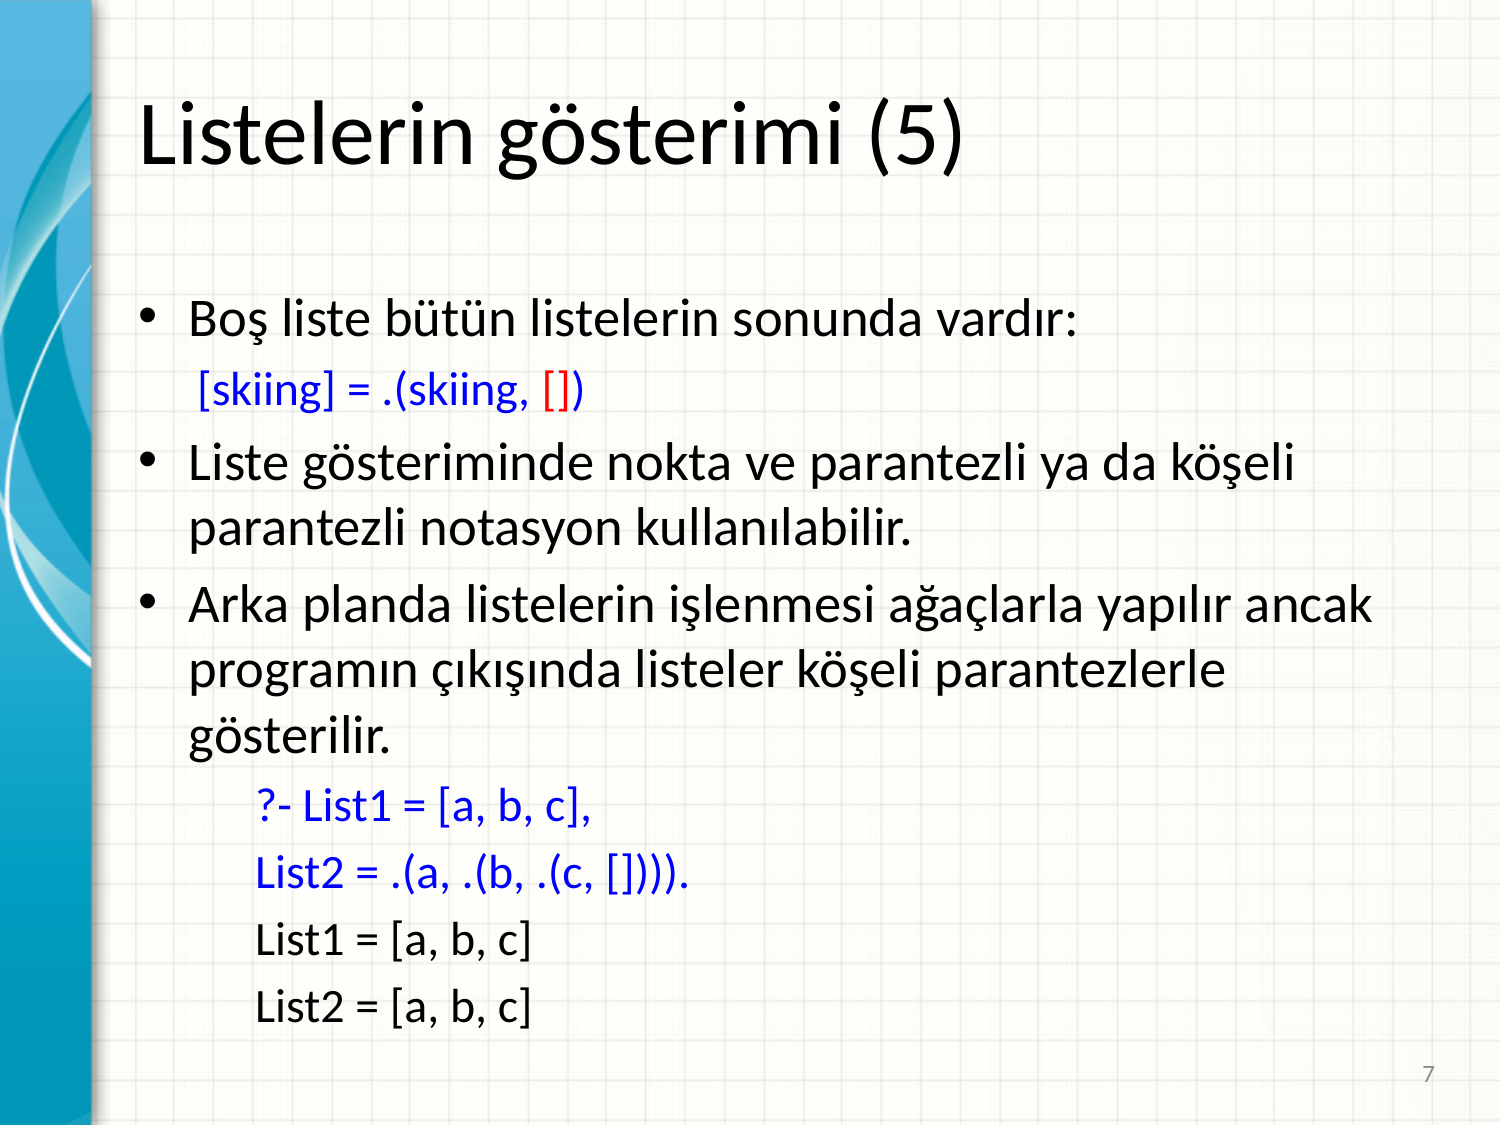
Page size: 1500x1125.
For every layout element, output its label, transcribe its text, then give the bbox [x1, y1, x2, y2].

list Boş liste bütün listelerin sonunda vardır: [skiing] = .(skiing, []) Liste gösteriminde nokta ve parantezli ya da köşeli parantezli notasyon kullanılabilir. Arka planda listelerin işlenmesi ağaçlarla yapılır ancak programın çıkışında listeler köşeli parantezlerle gösterilir. ?- List1 = [a, b, c], List2 = .(a, .(b, .(c, []))). List1 = [a, b, c] List2 = [a, b, c] [123, 274, 1447, 1047]
picture [0, 0, 1500, 1125]
slide_number 7 [1100, 1042, 1450, 1103]
text_box Listelerin gösterimi (5) [123, 30, 1447, 225]
